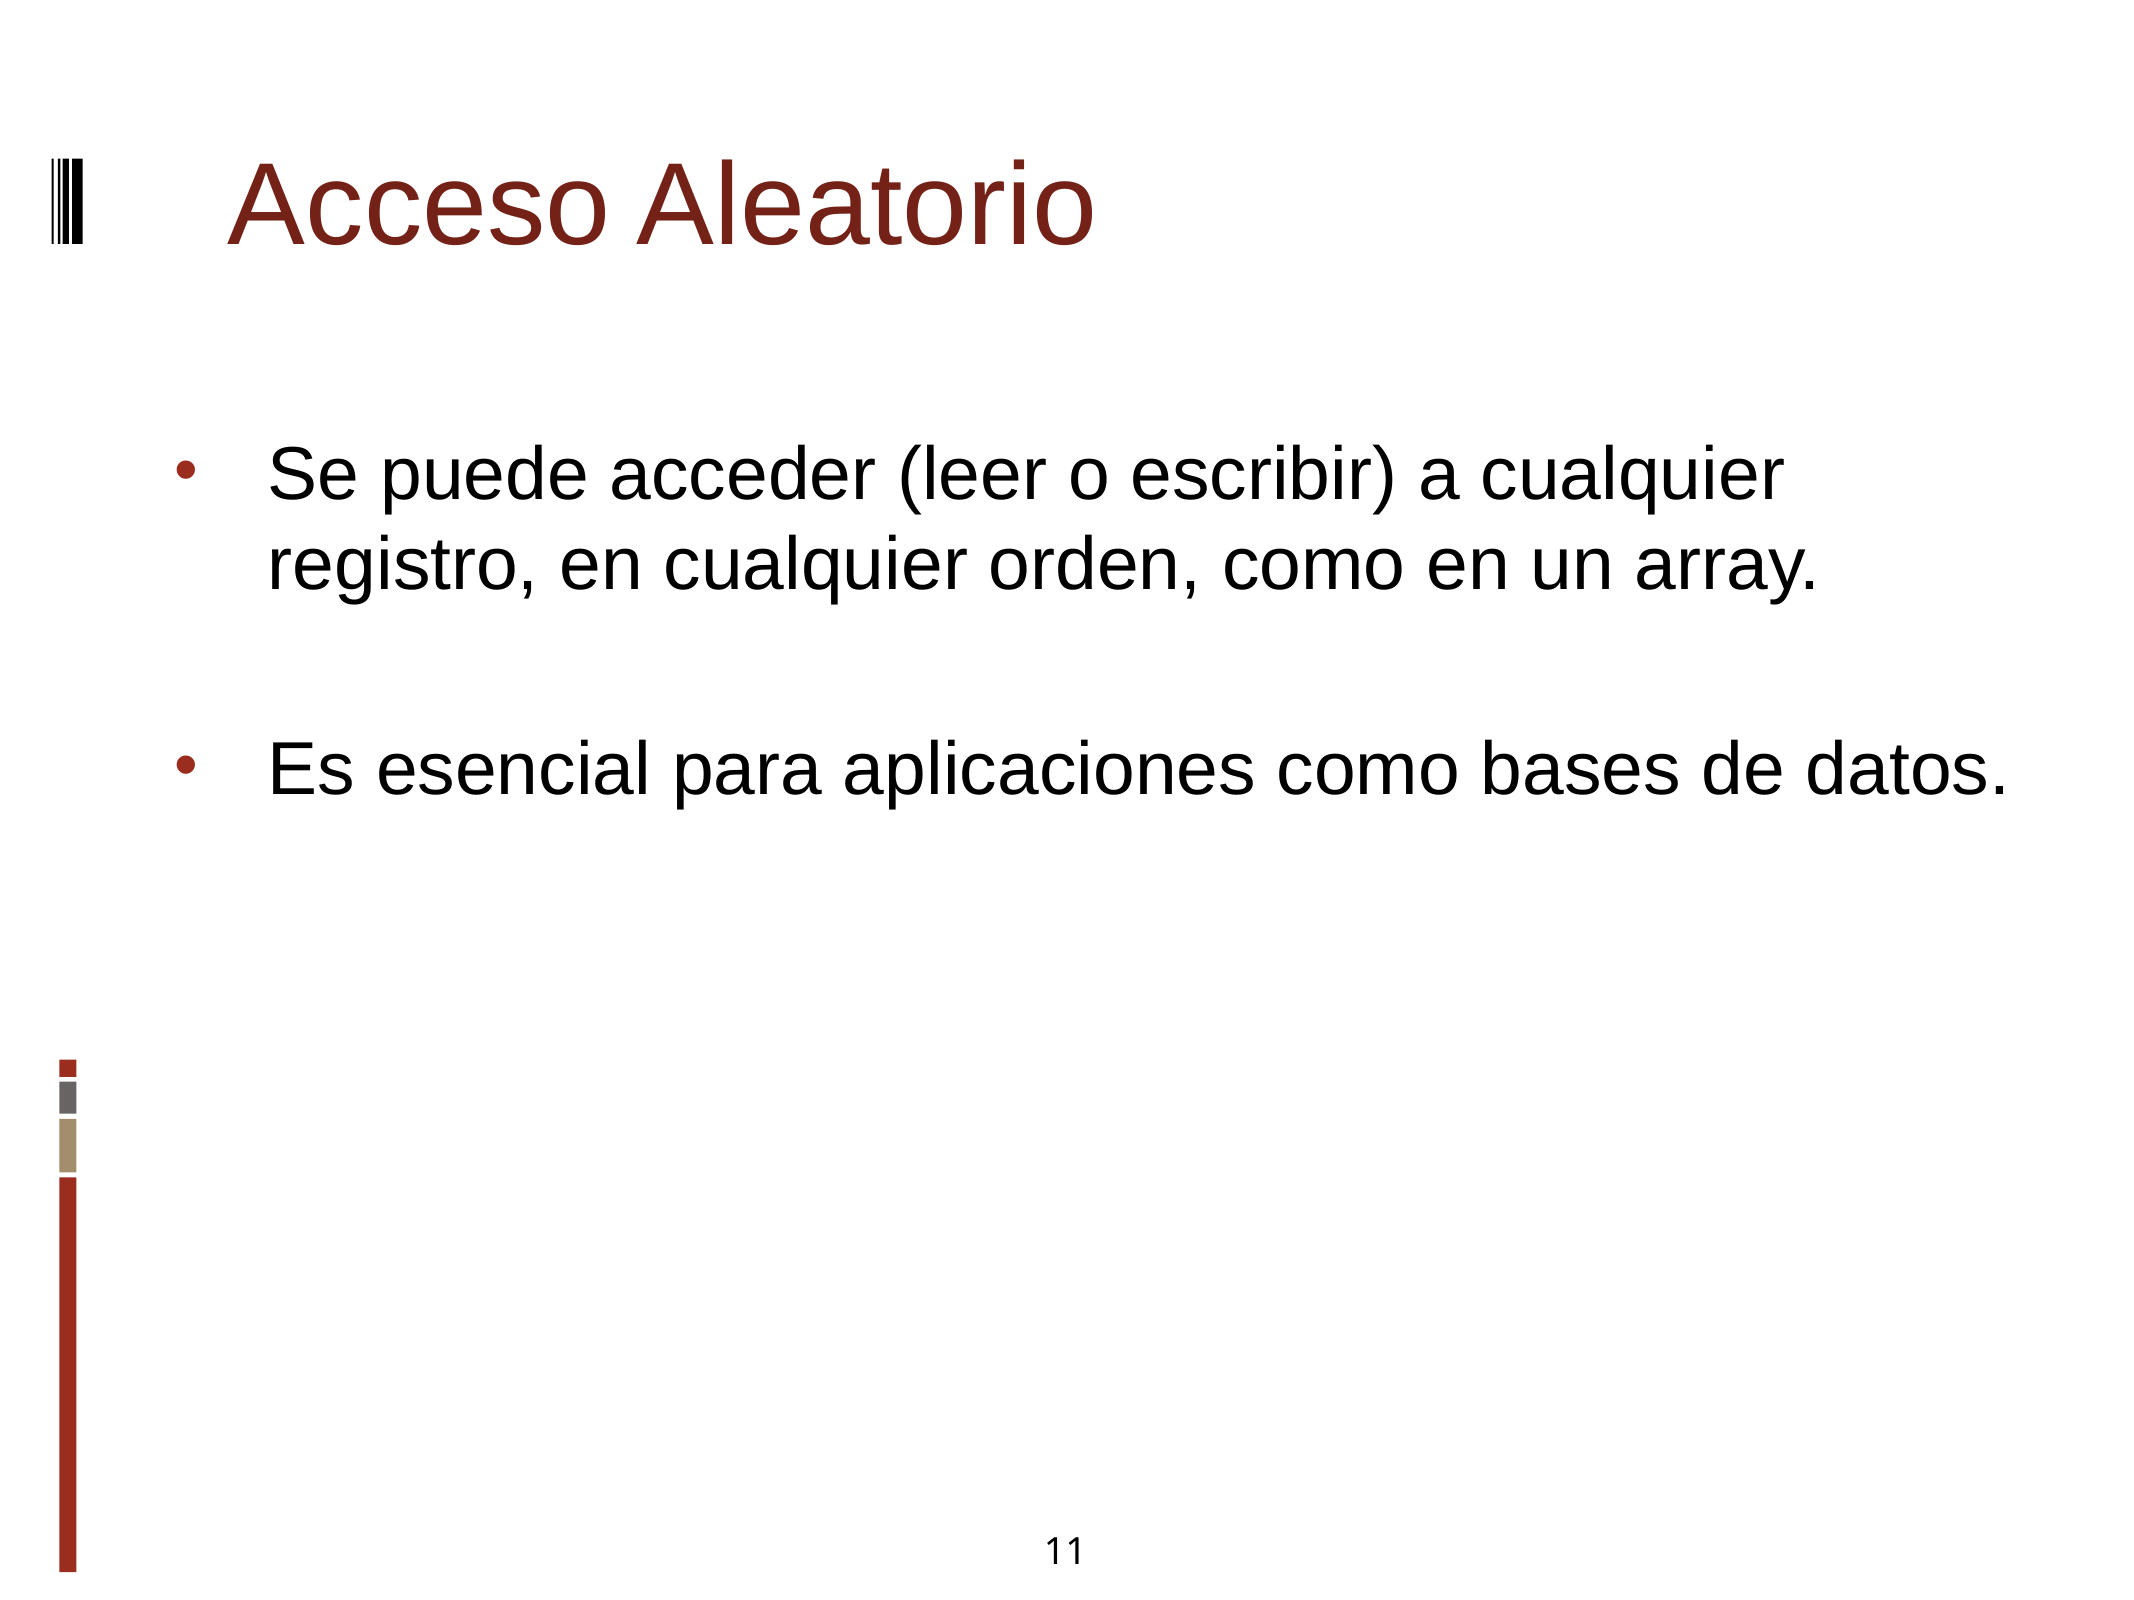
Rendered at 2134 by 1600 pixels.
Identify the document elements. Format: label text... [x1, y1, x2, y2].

text_box [59, 1059, 77, 1077]
text_box [59, 1081, 77, 1114]
text_box Se puede acceder (leer o escribir) a cualquier registro, en cualquier orden, como en un array. Es esencial para aplicaciones como bases de datos. [85, 415, 2027, 818]
text_box 11 [1035, 1518, 1096, 1578]
text_box [59, 1177, 77, 1573]
title Acceso Aleatorio [213, 119, 2027, 333]
text_box [72, 158, 83, 244]
text_box [57, 158, 61, 244]
text_box [59, 1118, 77, 1173]
text_box [62, 158, 69, 244]
text_box [0, 0, 86, 1599]
